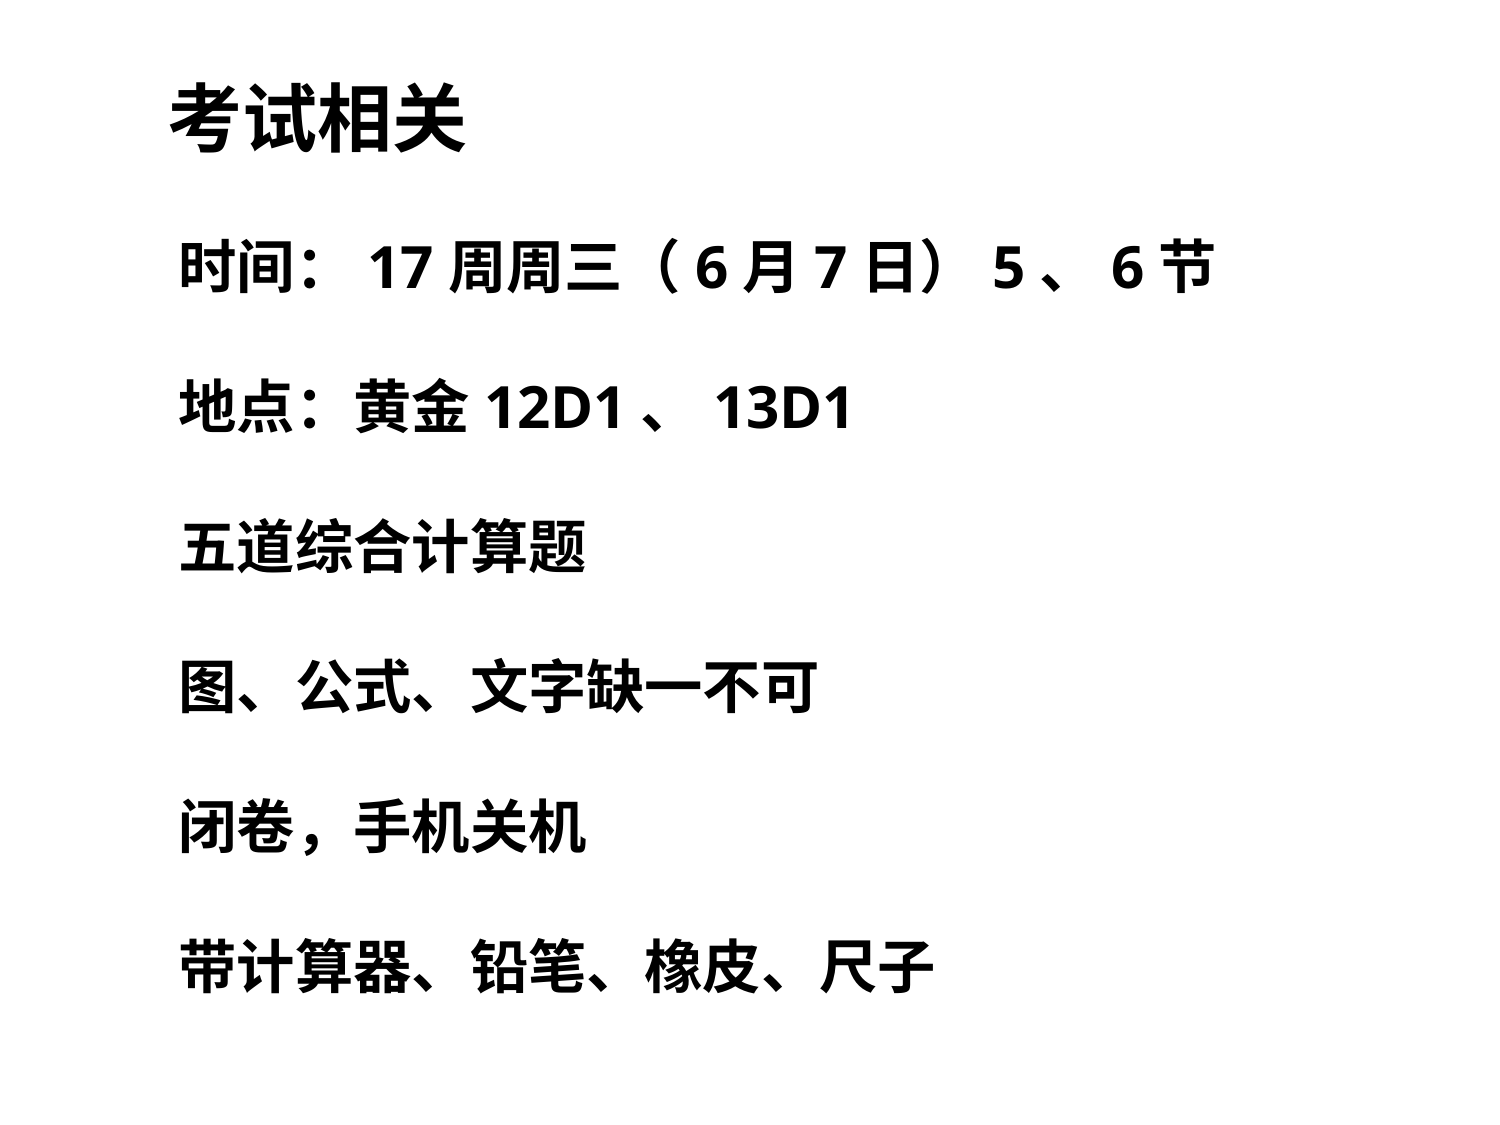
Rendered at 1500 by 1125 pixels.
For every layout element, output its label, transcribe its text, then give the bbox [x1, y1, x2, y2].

text_box 时间：17周周三（6月7日）5、6节 地点：黄金12D1、13D1 五道综合计算题 图、公式、文字缺一不可 闭卷，手机关机 带计算器、铅笔、橡皮、尺子 [164, 281, 1207, 879]
text_box 考试相关 [152, 82, 732, 151]
